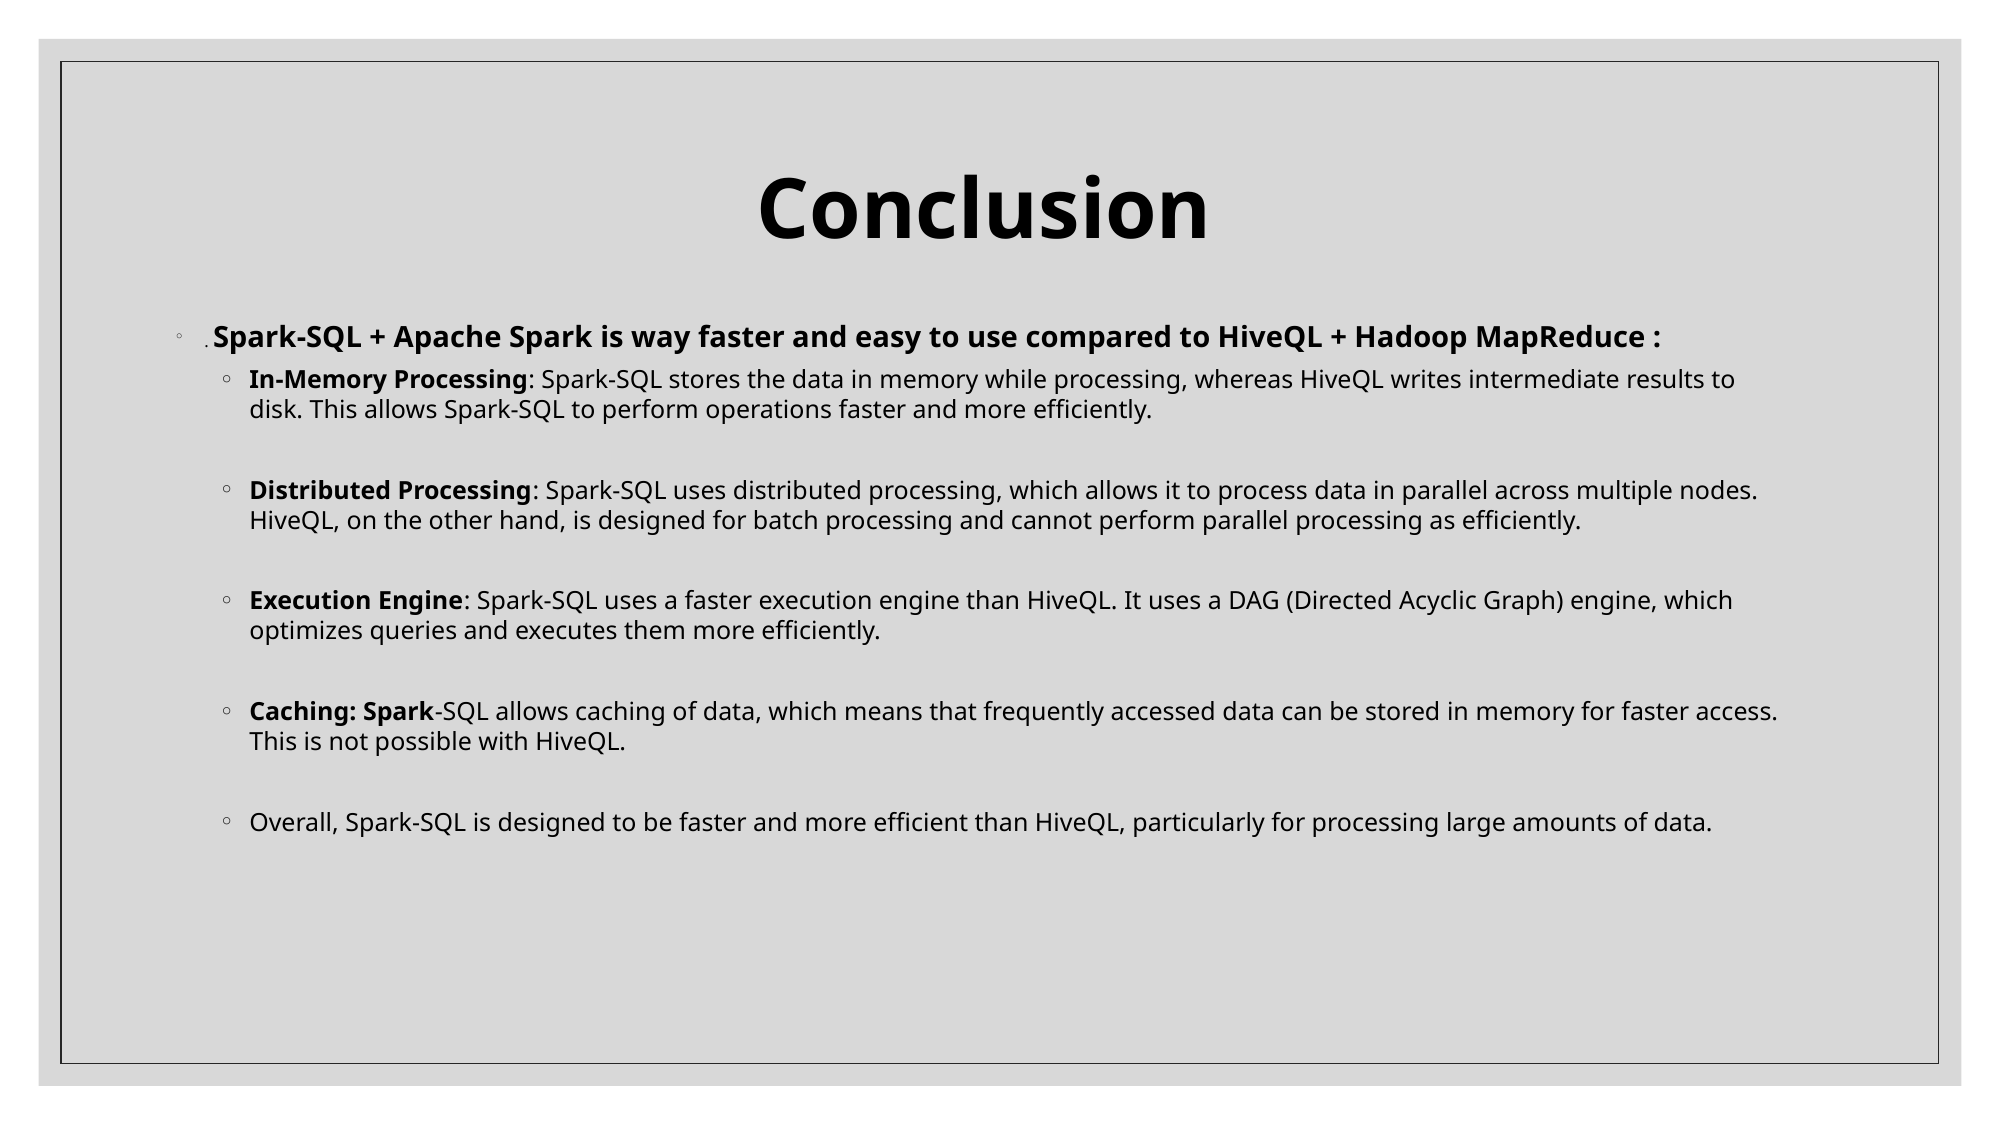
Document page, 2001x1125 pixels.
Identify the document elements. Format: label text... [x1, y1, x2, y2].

list Conclusion . Spark-SQL + Apache Spark is way faster and easy to use compared to HiveQL + Hadoop MapReduce : In-Memory Processing: Spark-SQL stores the data in memory while processing, whereas HiveQL writes intermediate results to disk. This allows Spark-SQL to perform operations faster and more efficiently. Distributed Processing: Spark-SQL uses distributed processing, which allows it to process data in parallel across multiple nodes. HiveQL, on the other hand, is designed for batch processing and cannot perform parallel processing as efficiently. Execution Engine: Spark-SQL uses a faster execution engine than HiveQL. It uses a DAG (Directed Acyclic Graph) engine, which optimizes queries and executes them more efficiently. Caching: Spark-SQL allows caching of data, which means that frequently accessed data can be stored in memory for faster access. This is not possible with HiveQL. Overall, Spark-SQL is designed to be faster and more efficient than HiveQL, particularly for processing large amounts of data. [159, 98, 1810, 1017]
